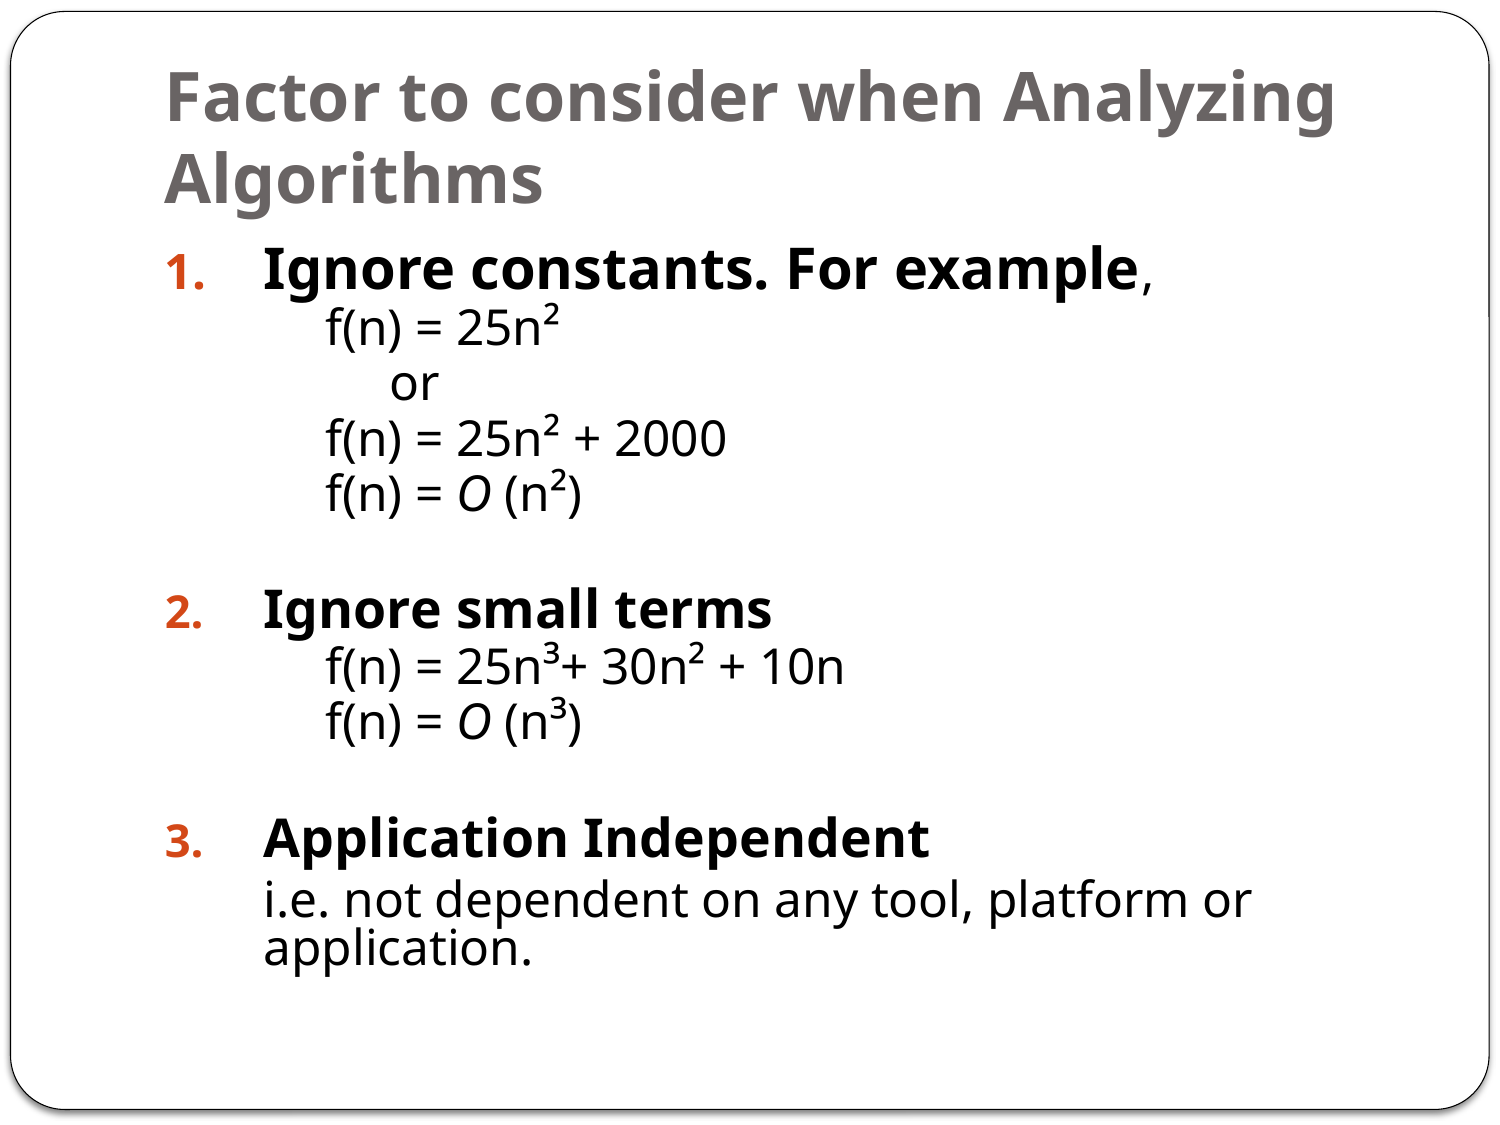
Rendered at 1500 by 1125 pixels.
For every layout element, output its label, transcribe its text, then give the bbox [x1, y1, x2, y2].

title Factor to consider when Analyzing Algorithms [150, 45, 1425, 233]
list Ignore constants. For example, f(n) = 25n² or f(n) = 25n² + 2000 f(n) = O (n²) Ignore small terms f(n) = 25n³+ 30n² + 10n f(n) = O (n³) Application Independent i.e. not dependent on any tool, platform or application. [150, 237, 1425, 988]
